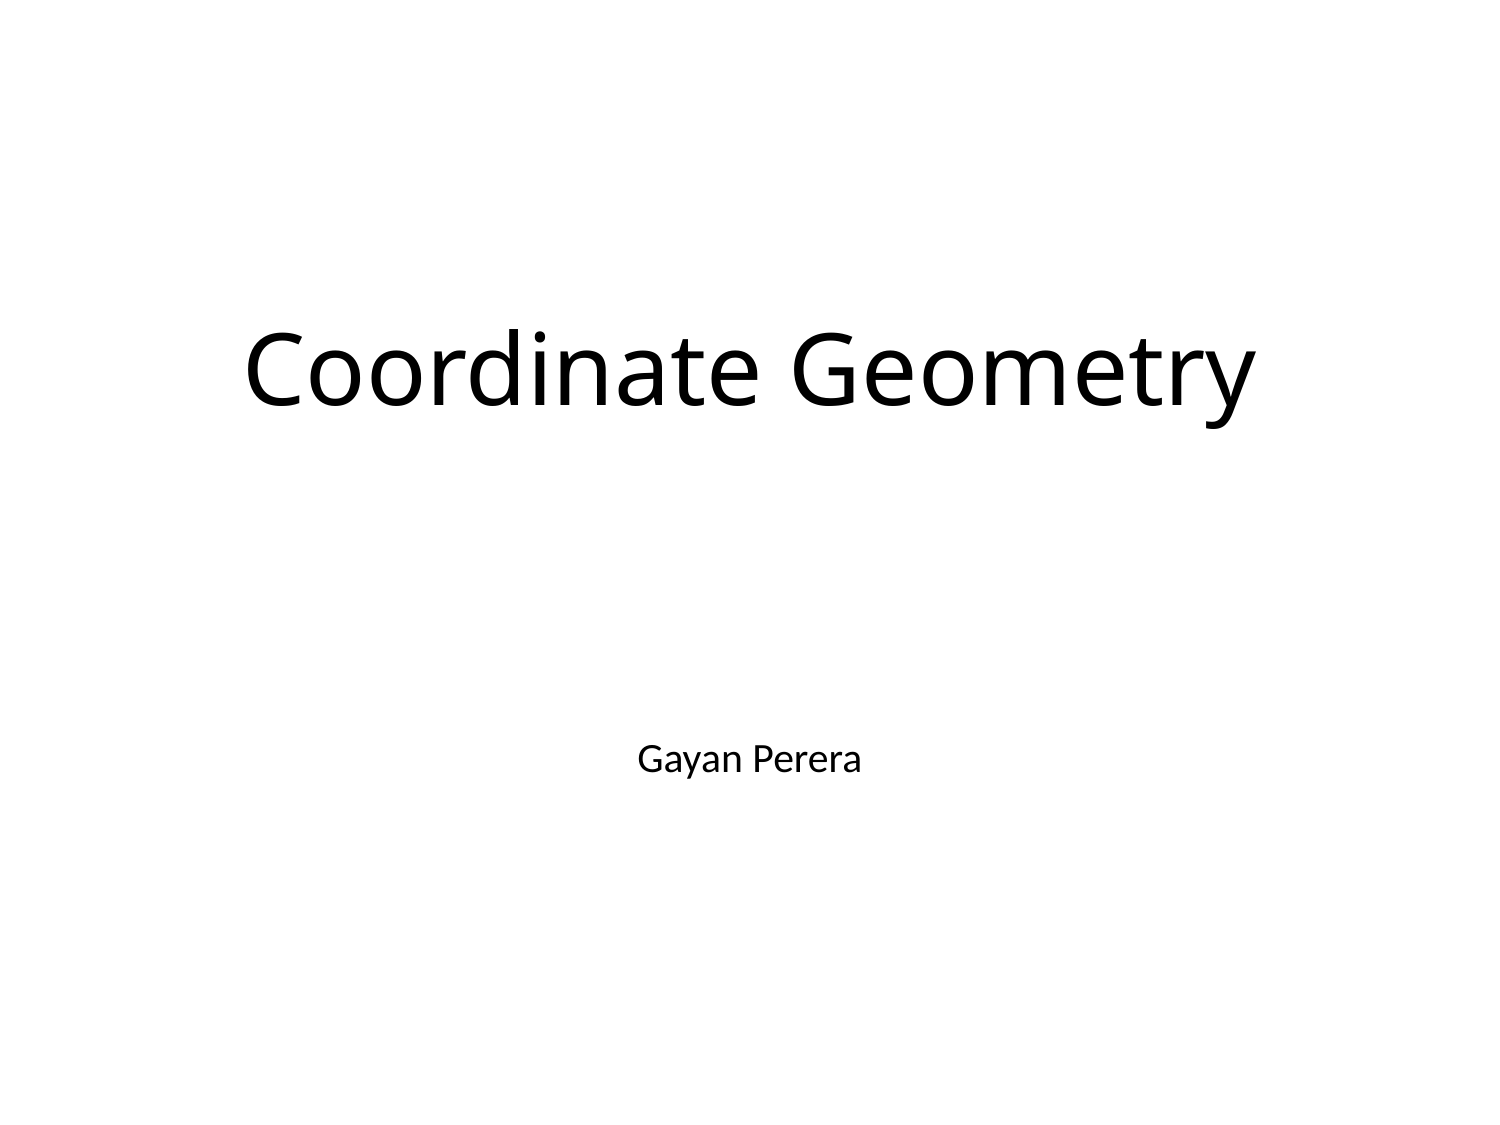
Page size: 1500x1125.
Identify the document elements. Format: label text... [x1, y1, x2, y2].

title Coordinate Geometry [0, 285, 1500, 462]
text_box Gayan Perera [187, 729, 1313, 1001]
